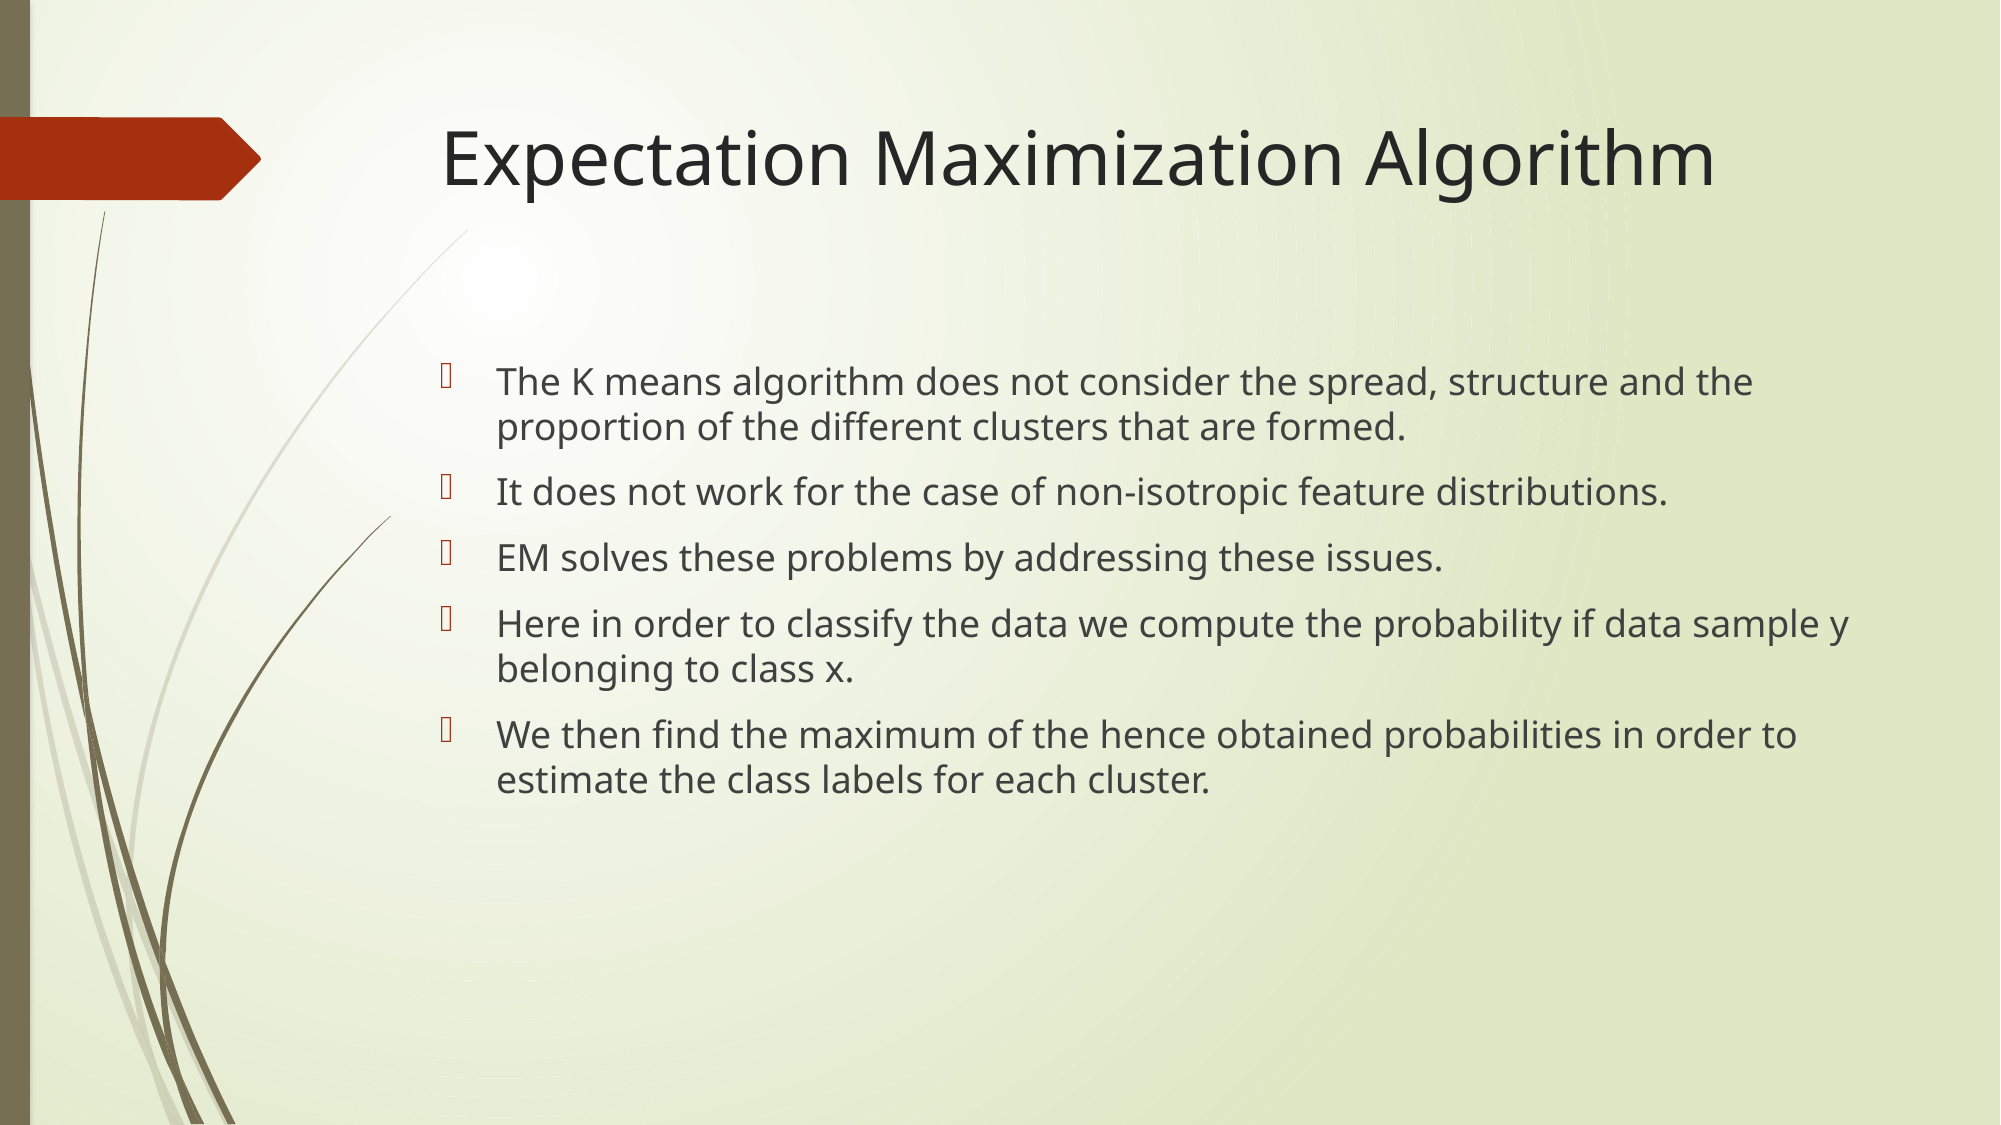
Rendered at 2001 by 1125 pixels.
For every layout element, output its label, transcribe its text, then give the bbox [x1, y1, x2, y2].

list The K means algorithm does not consider the spread, structure and the proportion of the different clusters that are formed. It does not work for the case of non-isotropic feature distributions. EM solves these problems by addressing these issues. Here in order to classify the data we compute the probability if data sample y belonging to class x. We then find the maximum of the hence obtained probabilities in order to estimate the class labels for each cluster. [424, 350, 1888, 970]
title Expectation Maximization Algorithm [425, 102, 1888, 313]
